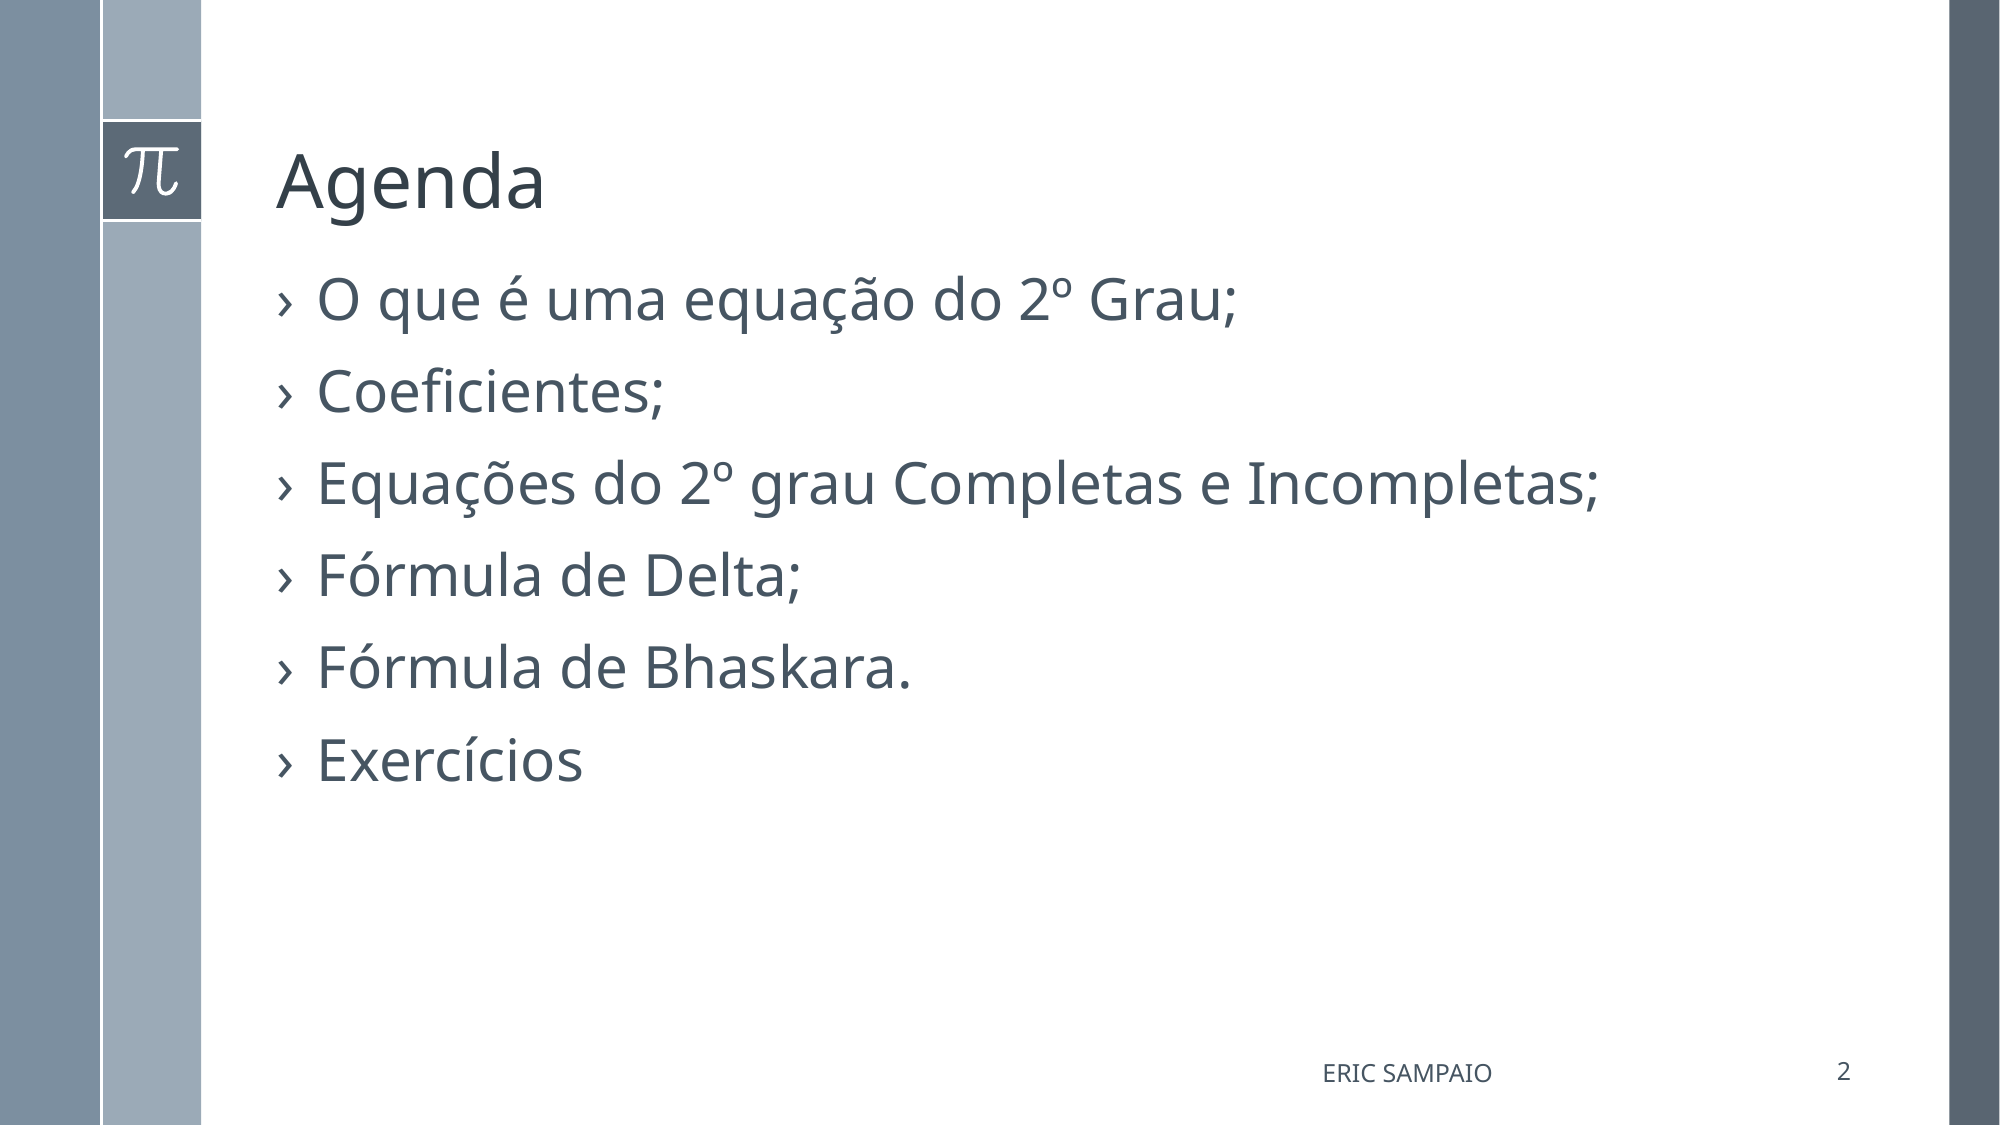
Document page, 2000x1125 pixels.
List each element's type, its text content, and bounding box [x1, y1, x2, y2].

footer Eric Sampaio [1082, 1042, 1734, 1103]
slide_number 2 [1766, 1042, 1867, 1103]
title Agenda [261, 29, 1867, 233]
list O que é uma equação do 2º Grau; Coeficientes; Equações do 2º grau Completas e Incompletas; Fórmula de Delta; Fórmula de Bhaskara. Exercícios [261, 262, 1867, 1013]
